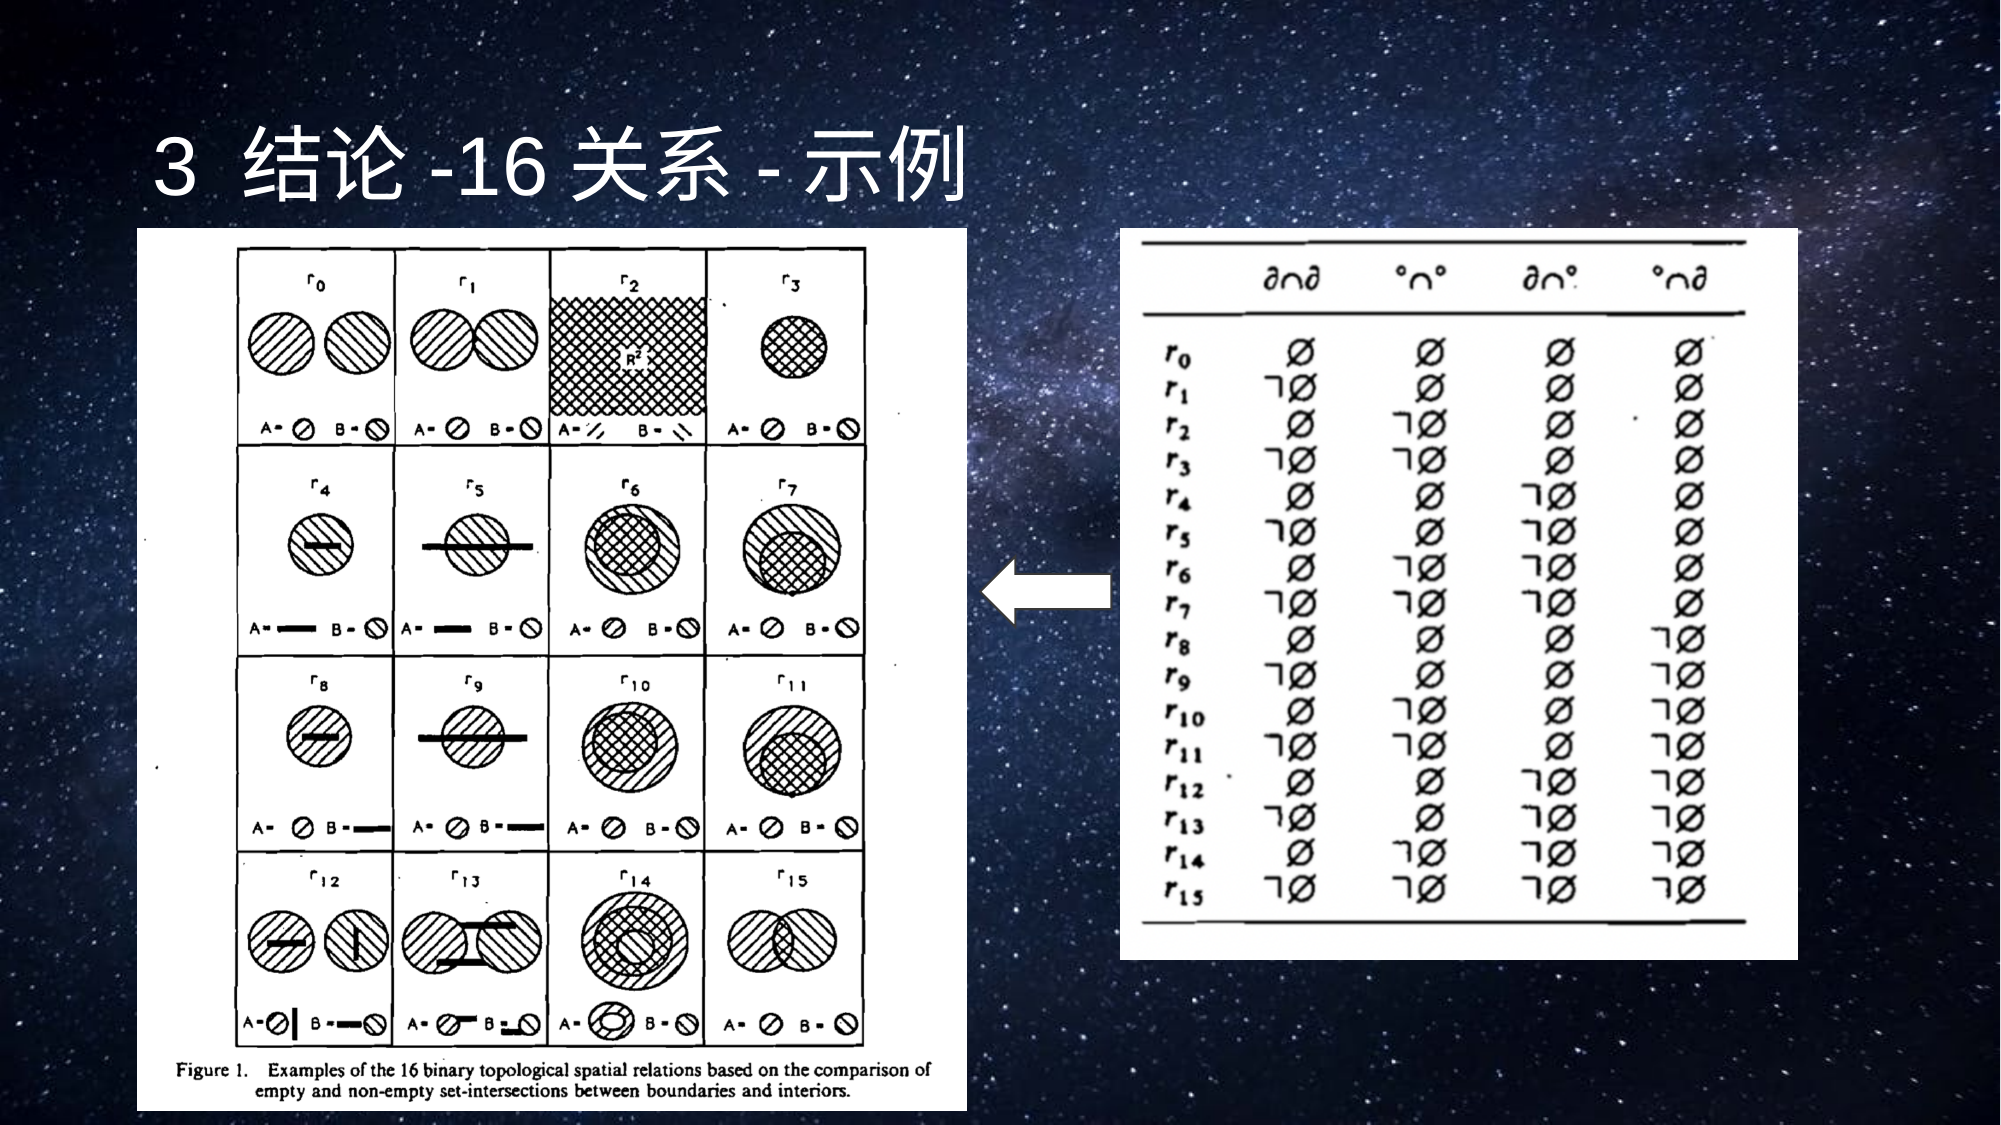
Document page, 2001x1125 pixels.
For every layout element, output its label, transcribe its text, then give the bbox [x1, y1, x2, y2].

text_box [978, 553, 1113, 630]
picture [0, 0, 2001, 1125]
title 3 结论-16关系-示例 [137, 59, 1863, 278]
